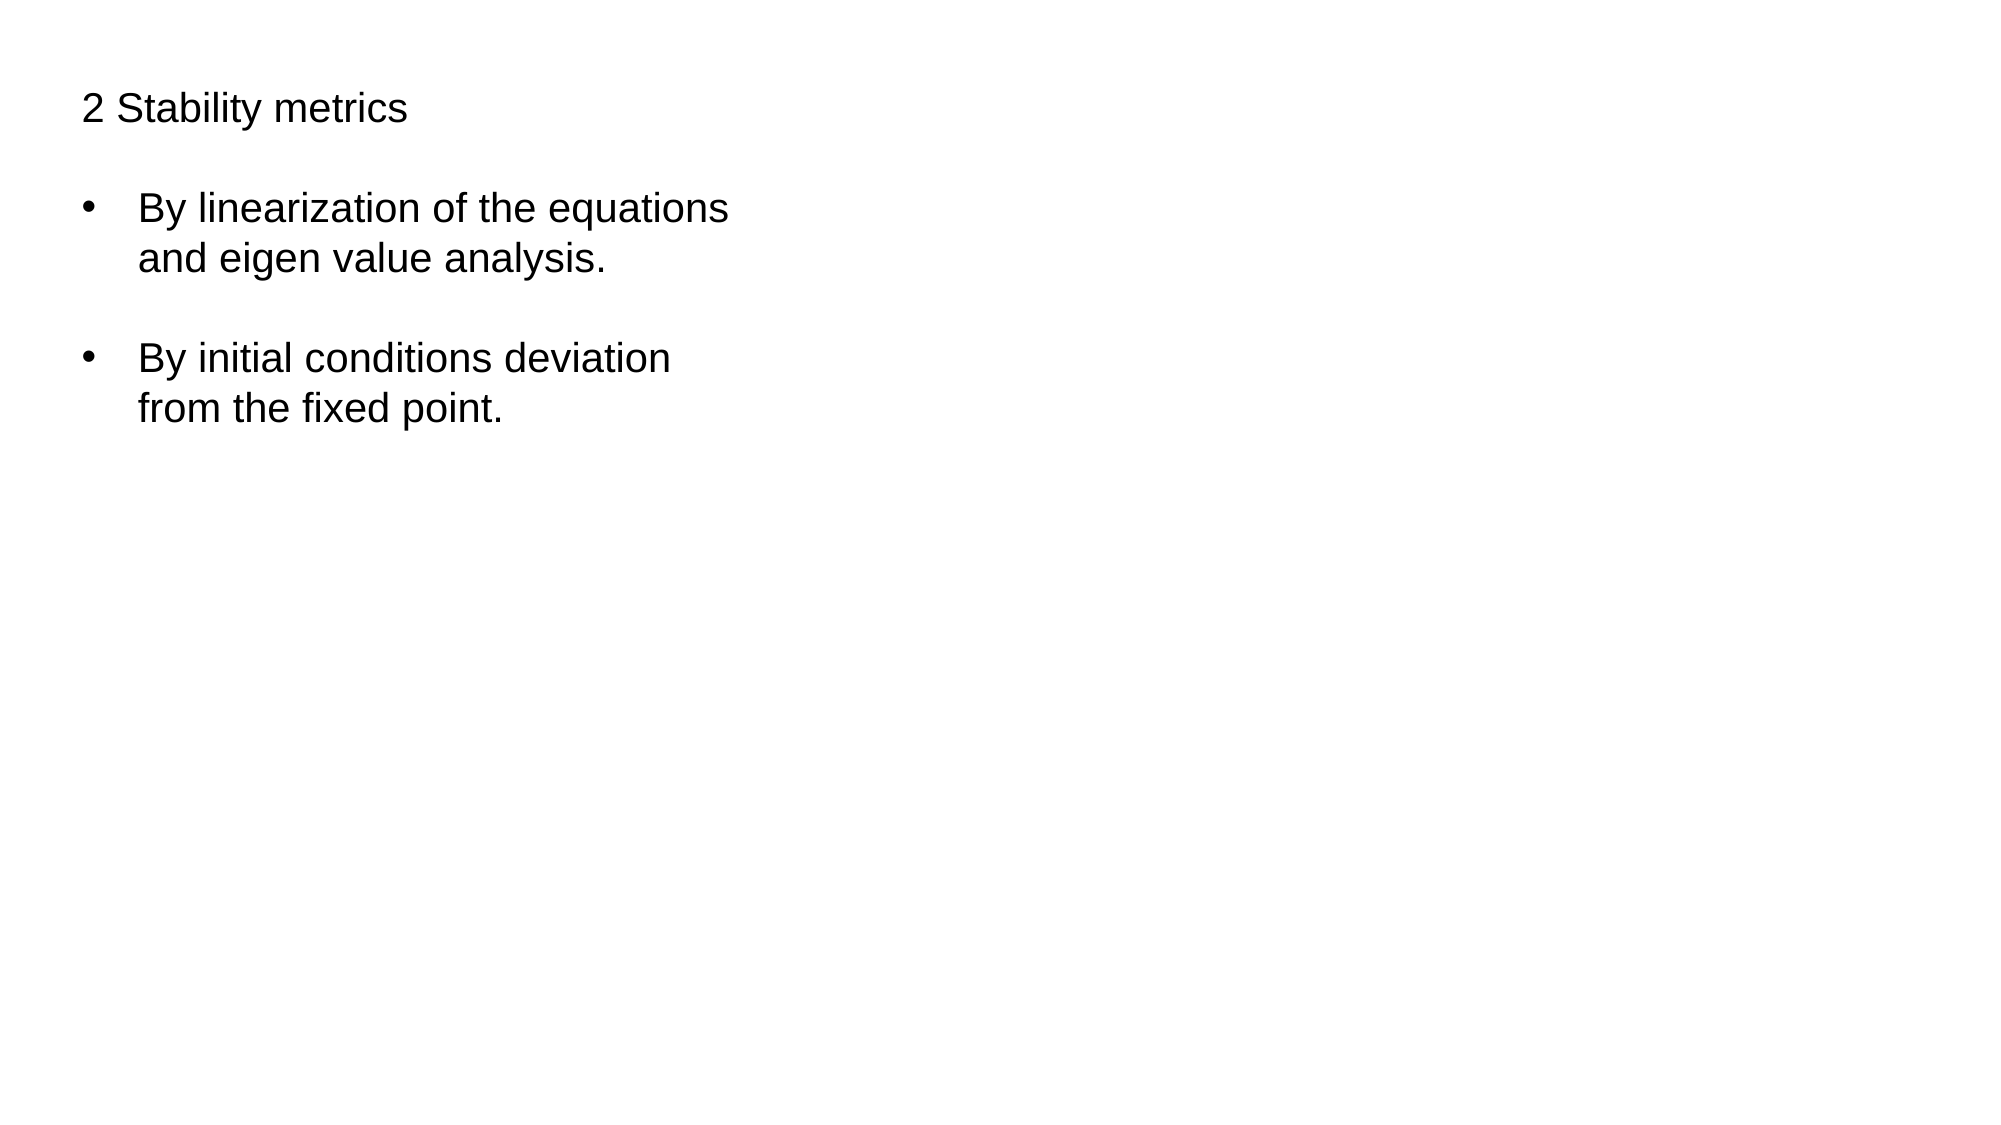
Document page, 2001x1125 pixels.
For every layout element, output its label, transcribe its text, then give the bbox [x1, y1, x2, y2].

text_box 2 Stability metrics By linearization of the equations and eigen value analysis. By initial conditions deviation from the fixed point. [66, 73, 779, 439]
